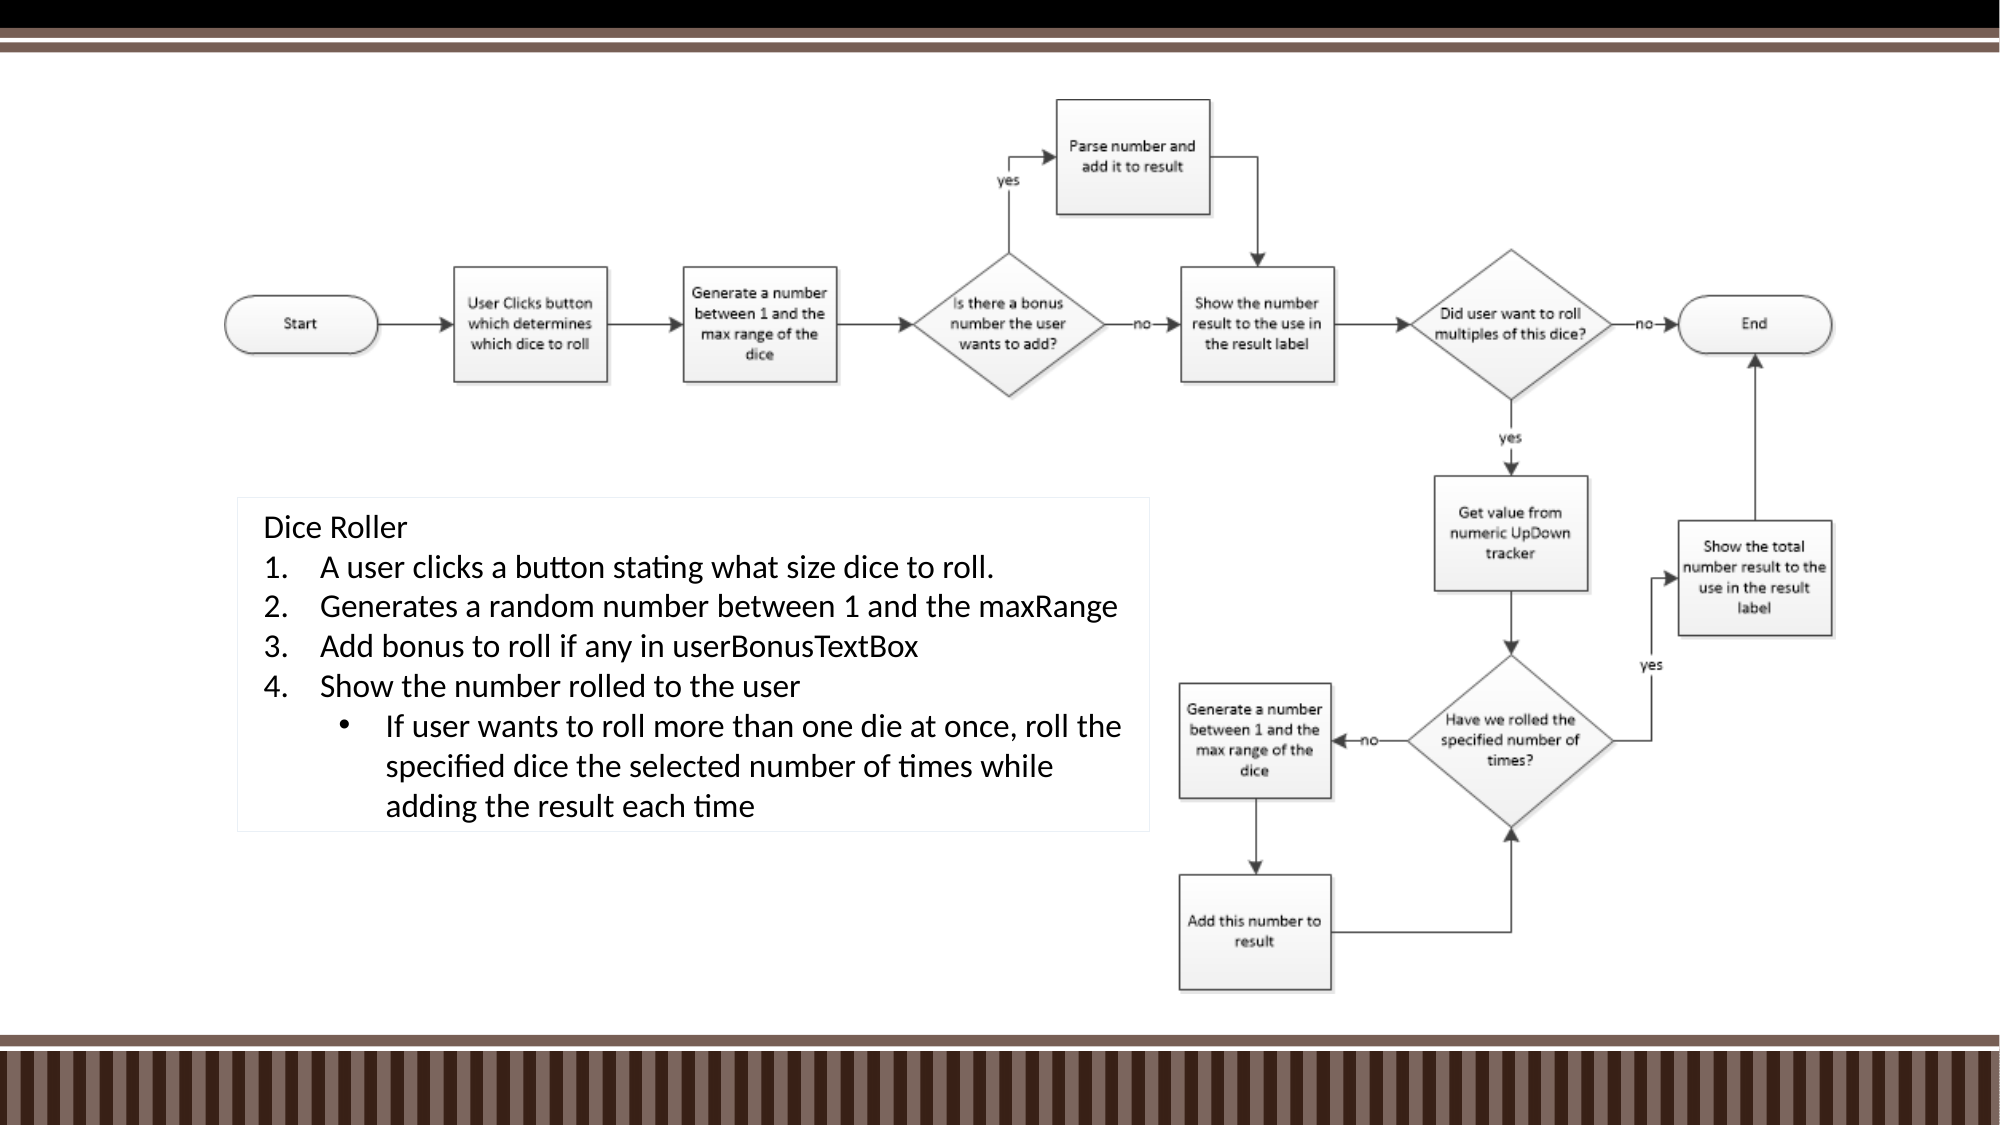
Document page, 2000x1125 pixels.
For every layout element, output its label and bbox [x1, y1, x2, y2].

list [224, 99, 1836, 994]
